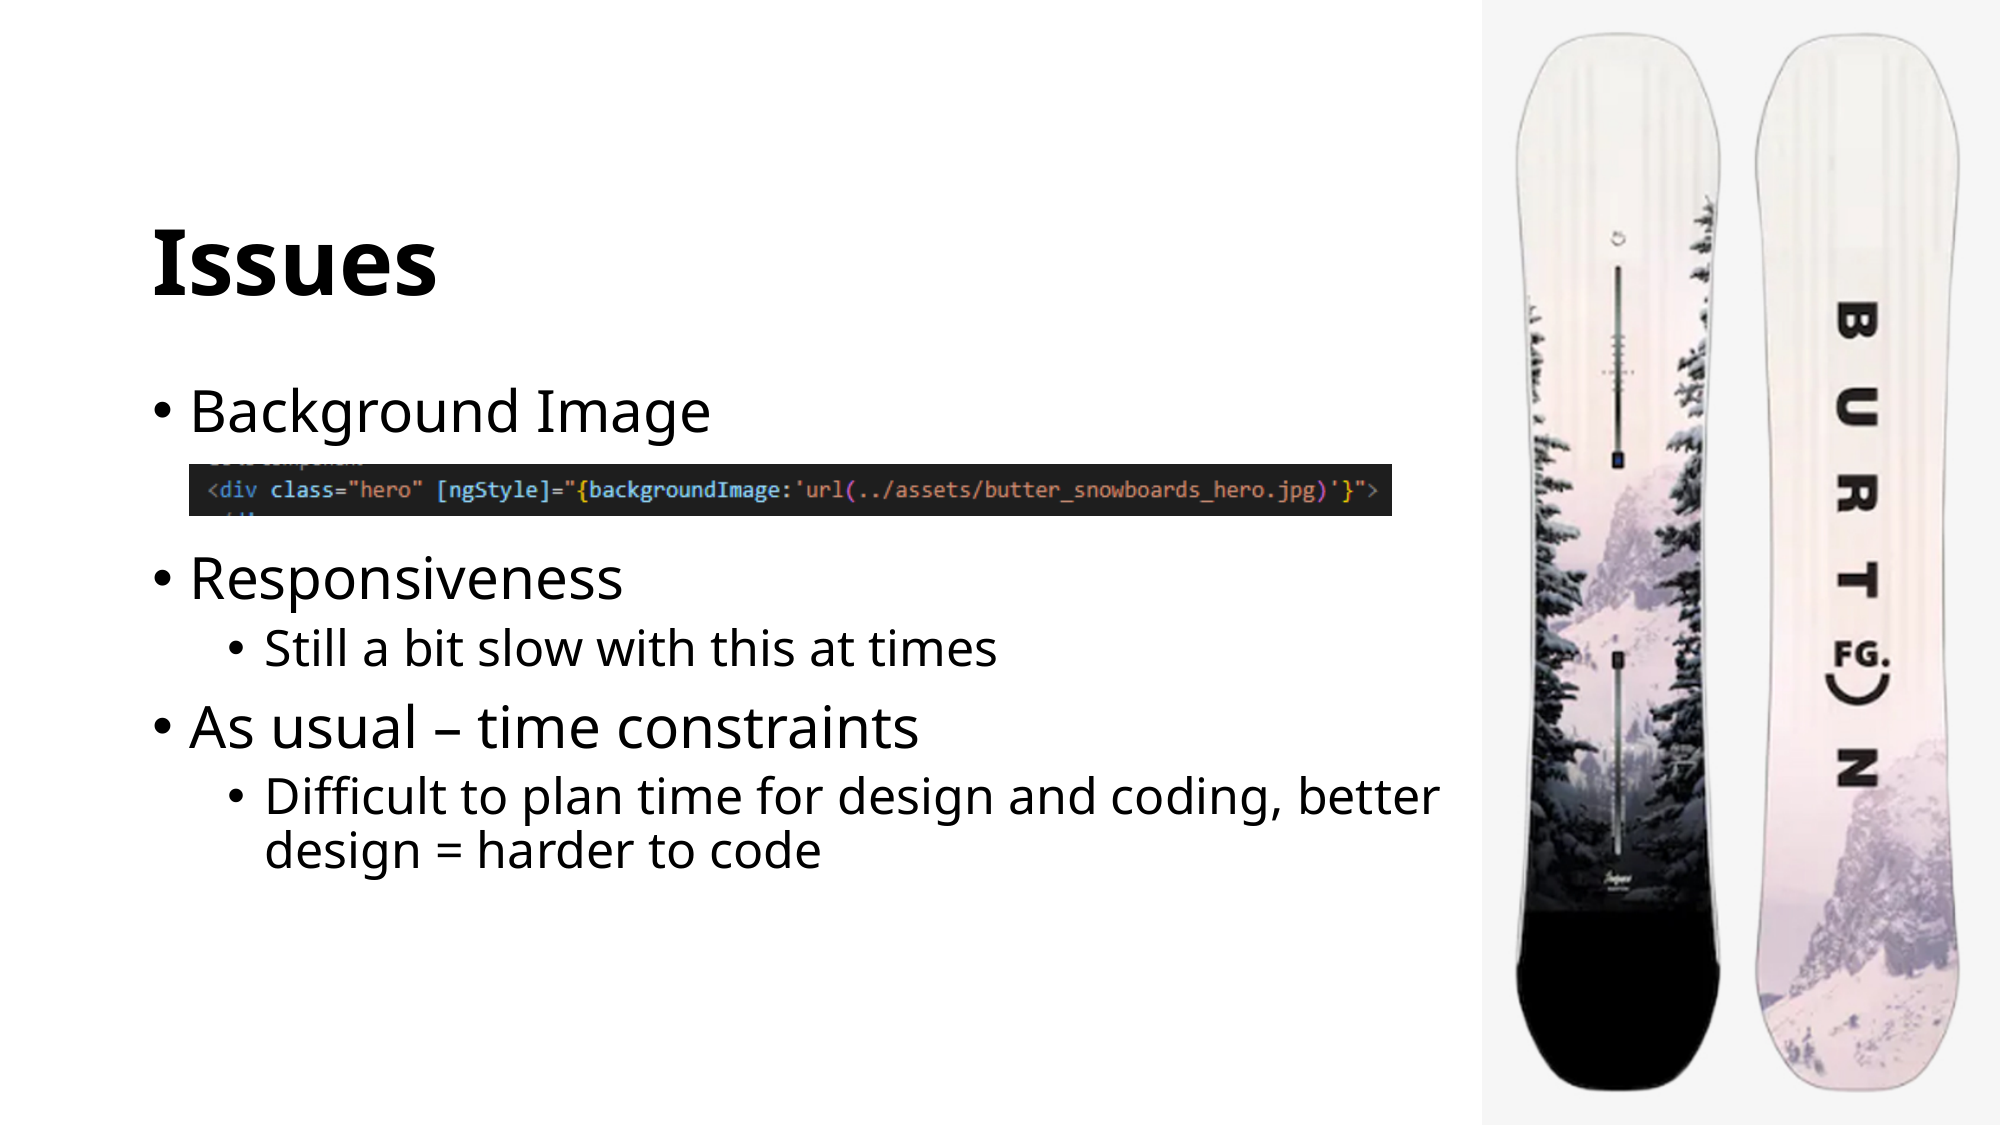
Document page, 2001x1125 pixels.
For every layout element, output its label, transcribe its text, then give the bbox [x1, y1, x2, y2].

list Background Image Responsiveness Still a bit slow with this at times As usual – time constraints Difficult to plan time for design and coding, better design = harder to code [137, 374, 1480, 1003]
picture [189, 464, 1392, 516]
title Issues [137, 157, 1482, 375]
picture [1482, 0, 2000, 1125]
